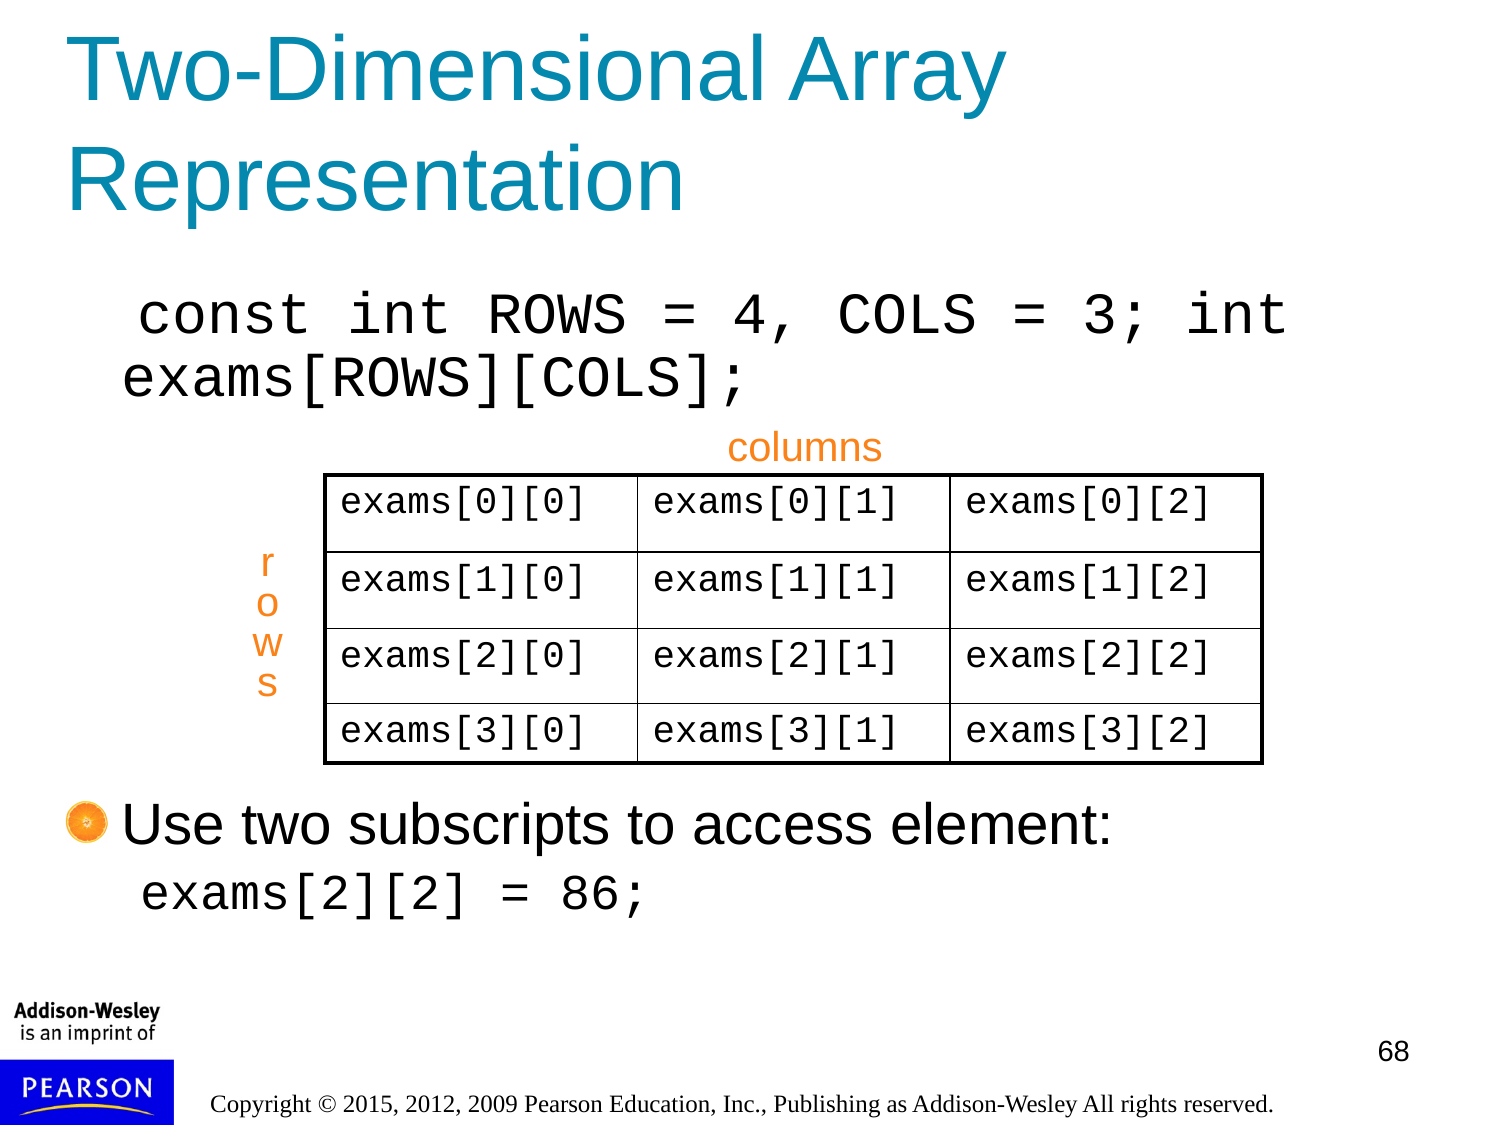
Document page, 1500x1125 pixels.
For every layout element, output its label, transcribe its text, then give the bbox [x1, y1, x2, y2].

table_cell exams[3][0] [327, 704, 637, 761]
table_cell exams[3][1] [638, 704, 949, 761]
table_cell exams[2][2] [951, 629, 1260, 703]
table_cell exams[1][1] [638, 553, 949, 628]
table_cell exams[2][1] [638, 629, 949, 703]
table_header exams[0][0] [327, 477, 637, 551]
slide_number 68 [1074, 1024, 1426, 1103]
text_box columns [712, 412, 898, 478]
picture [65, 801, 108, 843]
table_header exams[0][1] [638, 477, 949, 551]
table_cell exams[2][0] [327, 629, 637, 703]
list const int ROWS = 4, COLS = 3; int exams[ROWS][COLS]; Use two subscripts to access element: exams[2][2] = 86; [50, 212, 1325, 1013]
table_cell exams[1][0] [327, 553, 637, 628]
picture [0, 994, 174, 1125]
table_header exams[0][2] [951, 477, 1260, 551]
table_cell exams[3][2] [951, 704, 1260, 761]
title Two-Dimensional Array Representation [50, 24, 1325, 212]
table_cell exams[1][2] [951, 553, 1260, 628]
text_box r o w s [237, 537, 298, 713]
